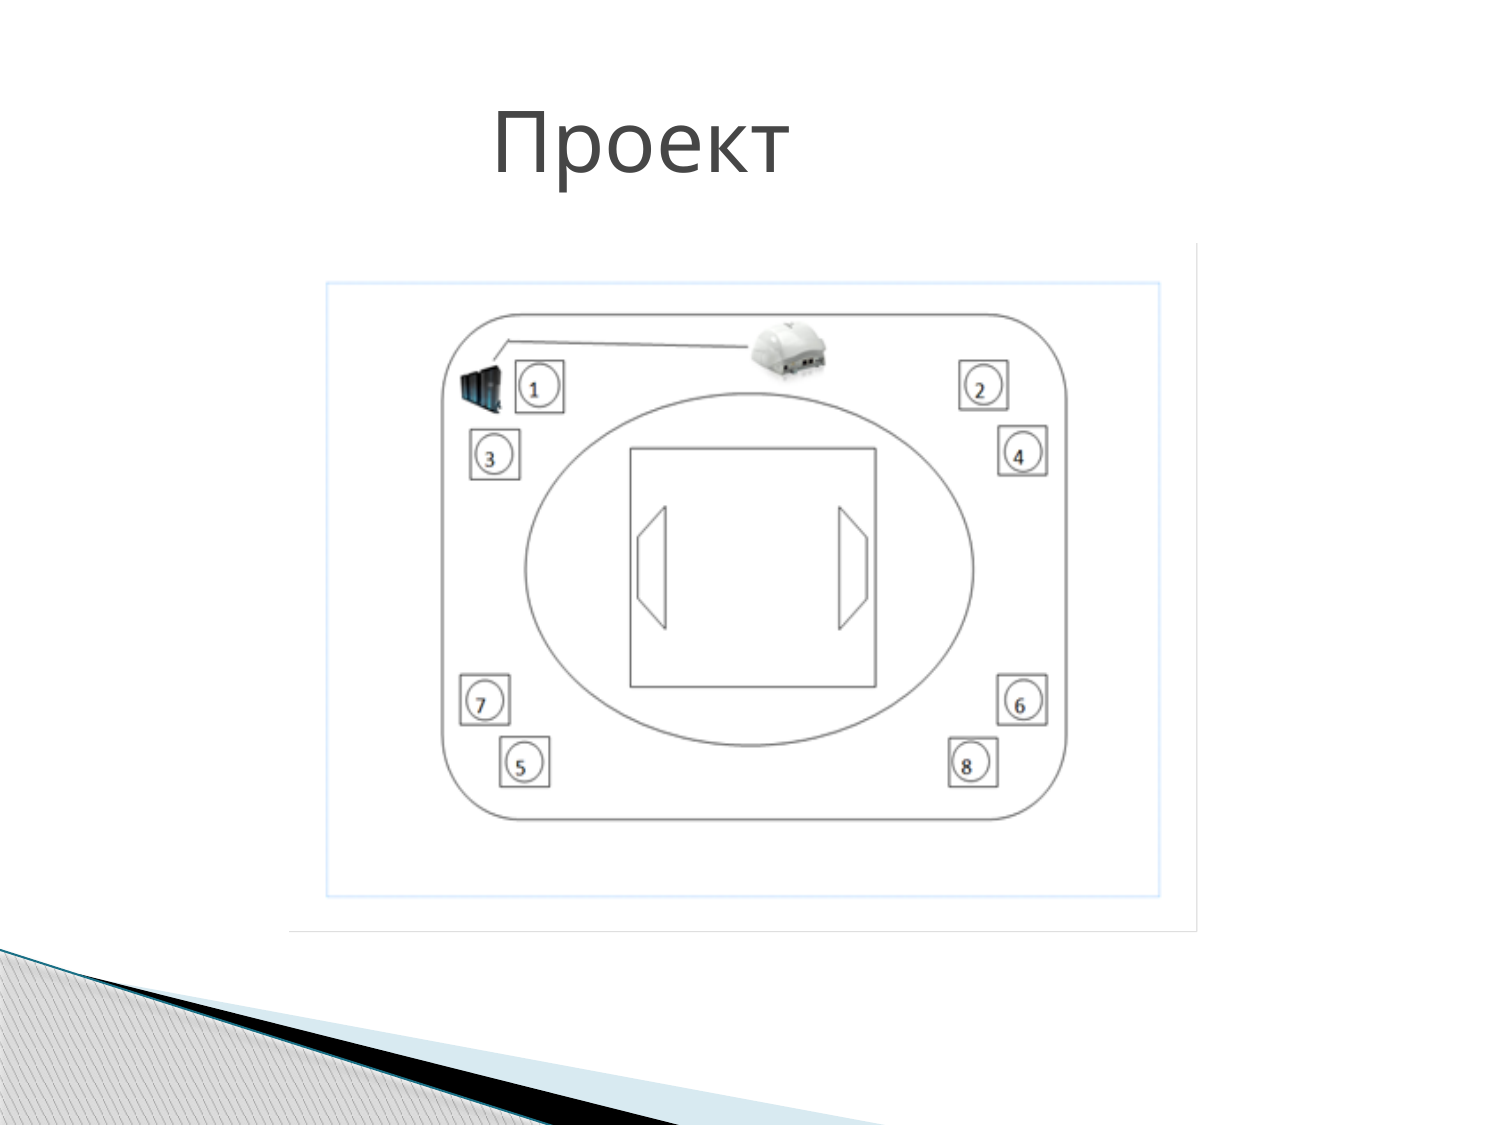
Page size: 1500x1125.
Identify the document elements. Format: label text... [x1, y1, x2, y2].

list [288, 243, 1200, 934]
title Проект [75, 45, 1425, 233]
